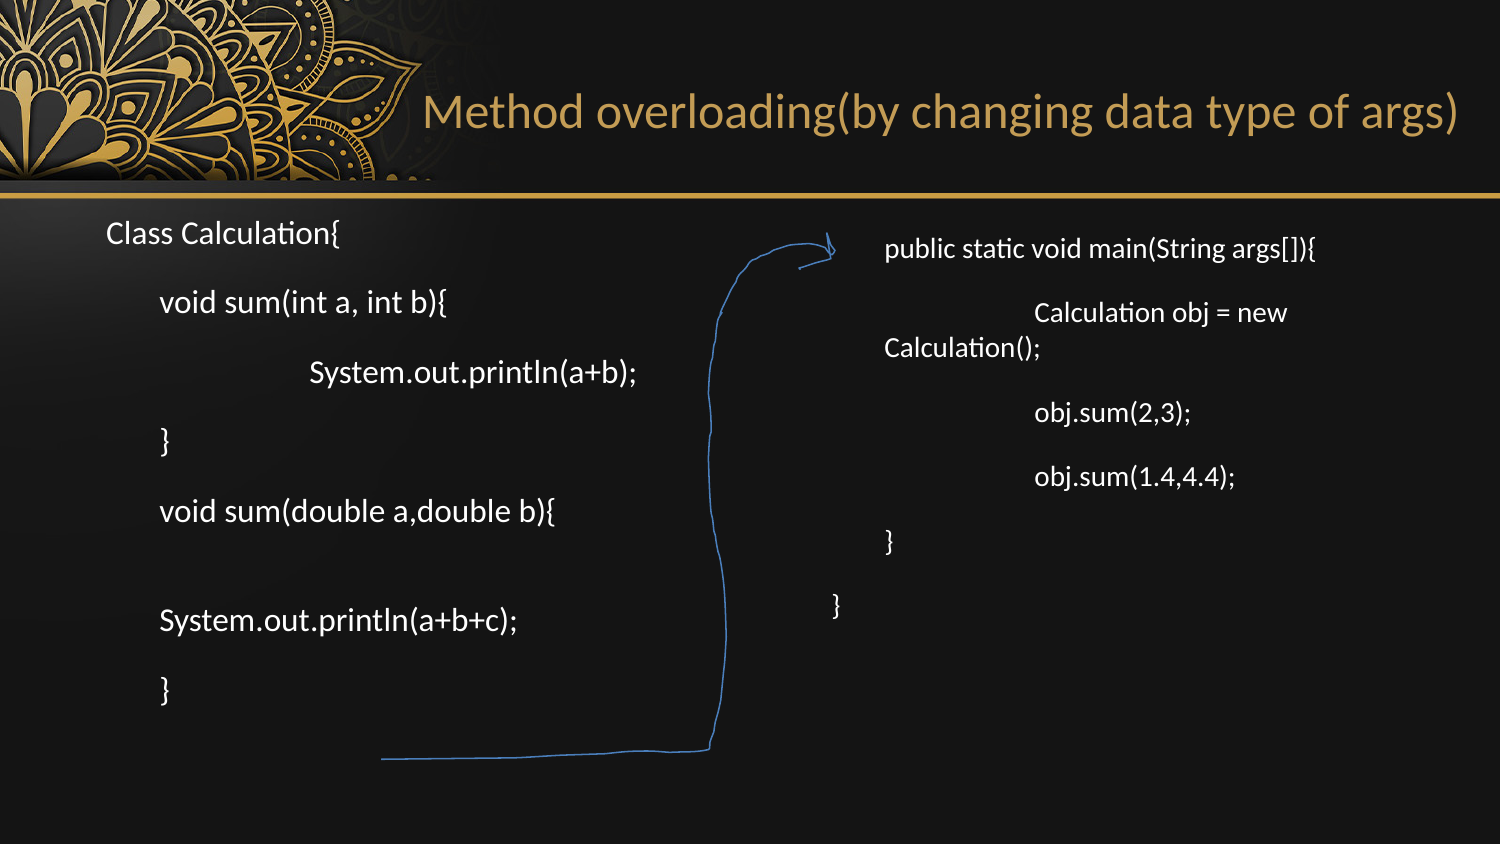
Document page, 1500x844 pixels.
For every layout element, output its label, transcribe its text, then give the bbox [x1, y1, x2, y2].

text_box [381, 232, 836, 761]
picture [0, 0, 1500, 844]
text_box Class Calculation{ void sum(int a, int b){ System.out.println(a+b); } void sum(double a,double b){ System.out.println(a+b+c); } [73, 203, 663, 809]
text_box Method overloading(by changing data type of args) [135, 46, 1475, 171]
text_box public static void main(String args[]){ Calculation obj = new Calculation(); obj.sum(2,3); obj.sum(1.4,4.4); } } [798, 221, 1450, 827]
